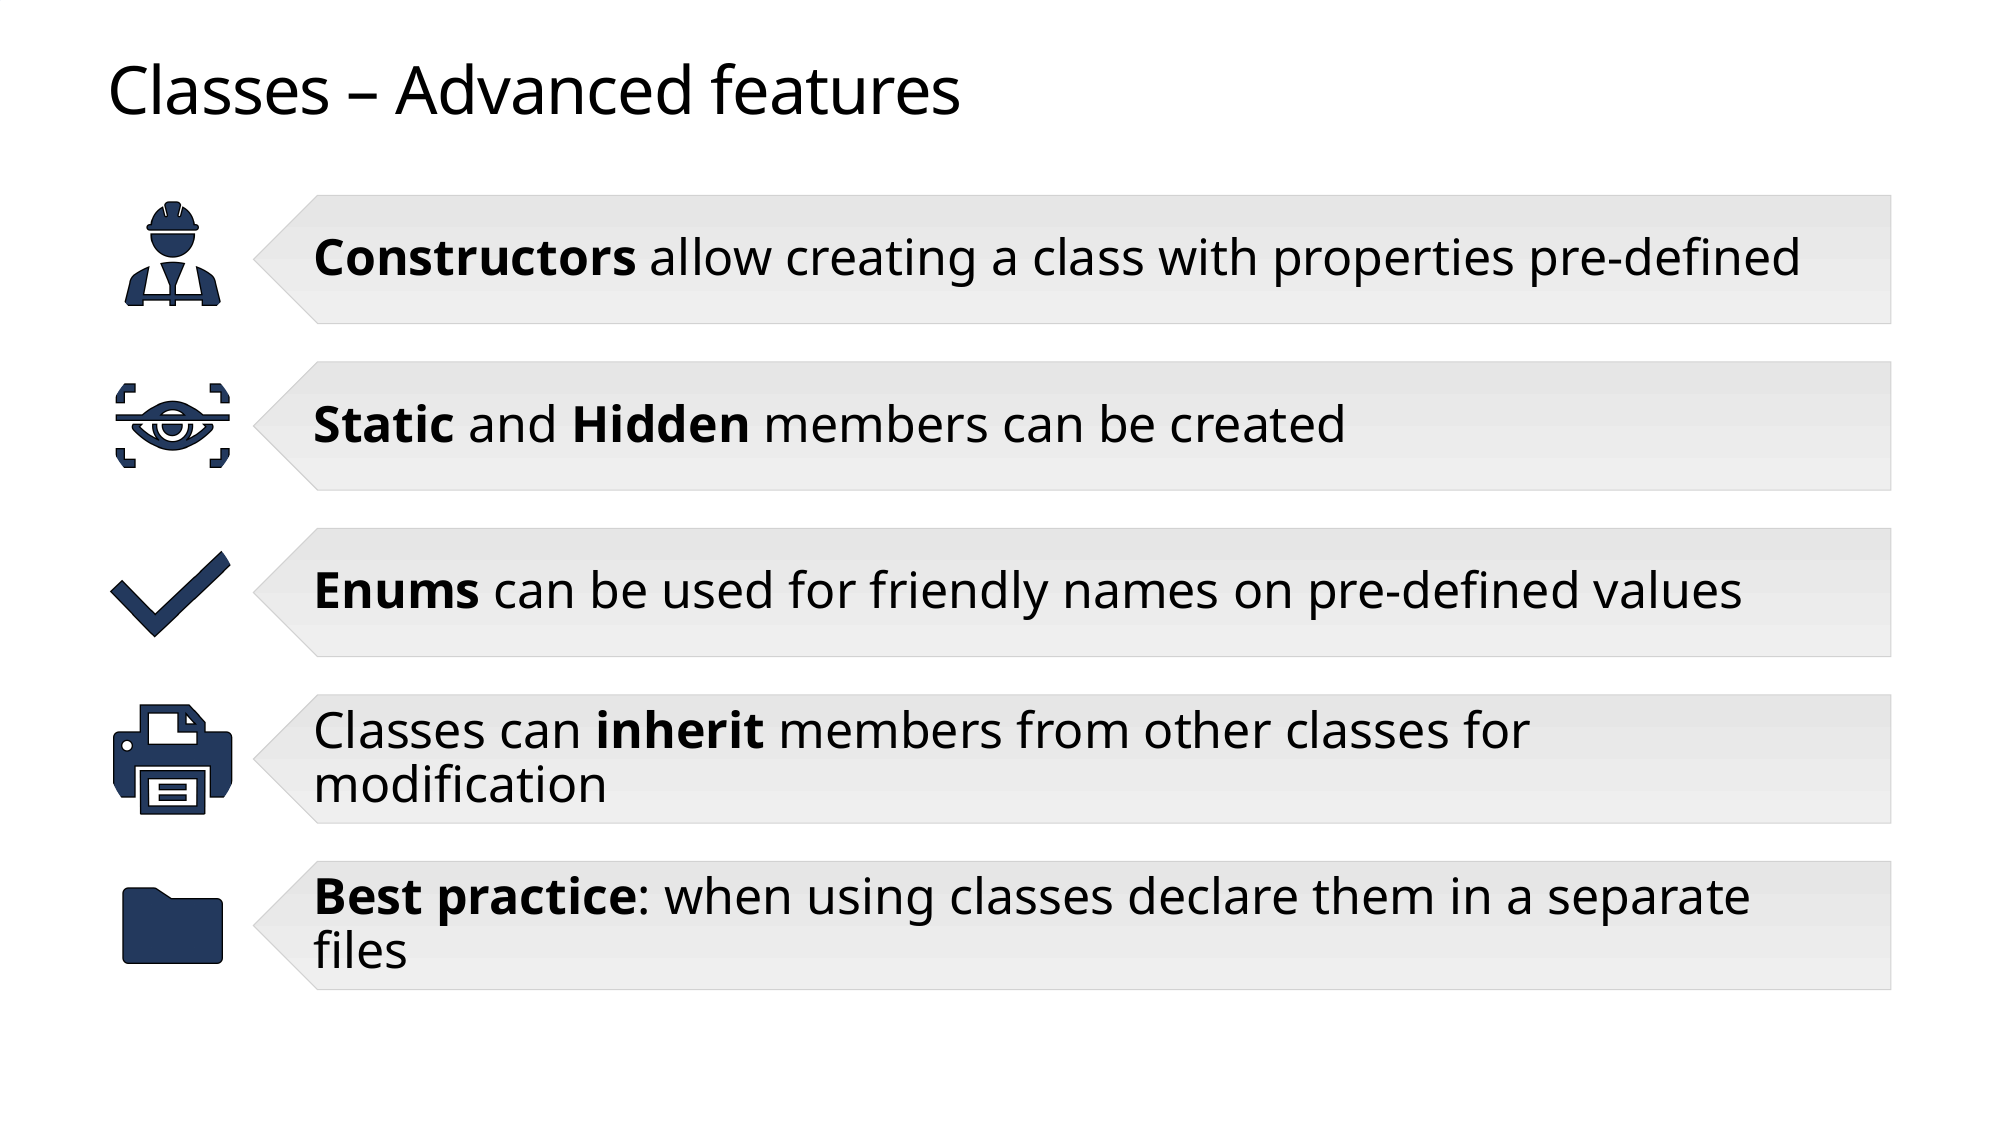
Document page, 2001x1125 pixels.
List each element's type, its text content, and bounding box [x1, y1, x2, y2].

title Classes – Advanced features [107, 52, 1893, 129]
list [104, 194, 1965, 990]
